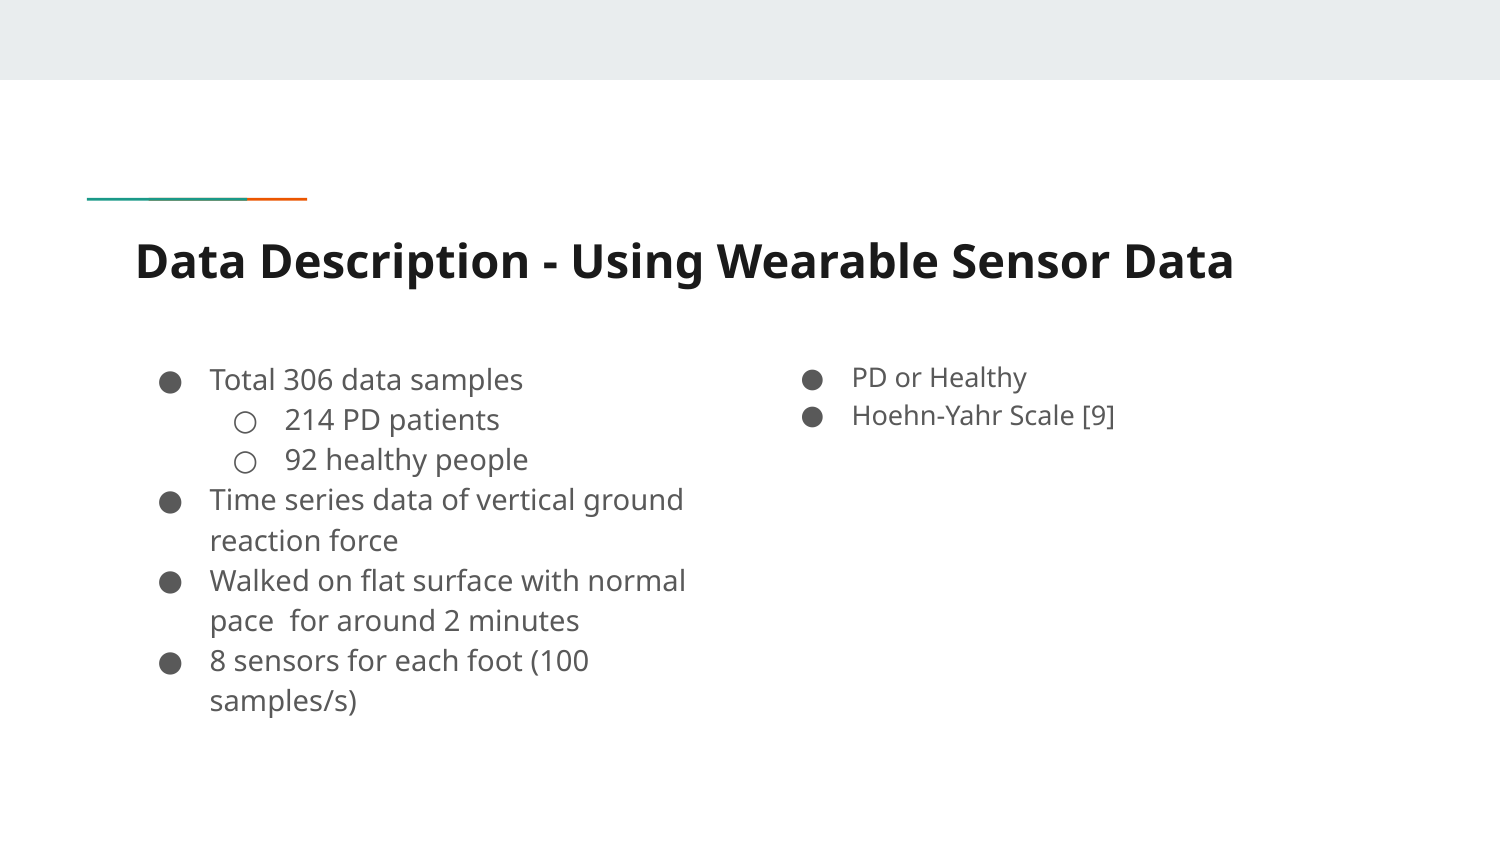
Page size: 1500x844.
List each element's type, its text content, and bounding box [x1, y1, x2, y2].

list PD or Healthy Hoehn-Yahr Scale [9] [761, 341, 1381, 764]
list Total 306 data samples 214 PD patients 92 healthy people Time series data of vertical ground reaction force Walked on flat surface with normal pace for around 2 minutes 8 sensors for each foot (100 samples/s) [119, 341, 739, 764]
title Data Description - Using Wearable Sensor Data [119, 216, 1381, 305]
